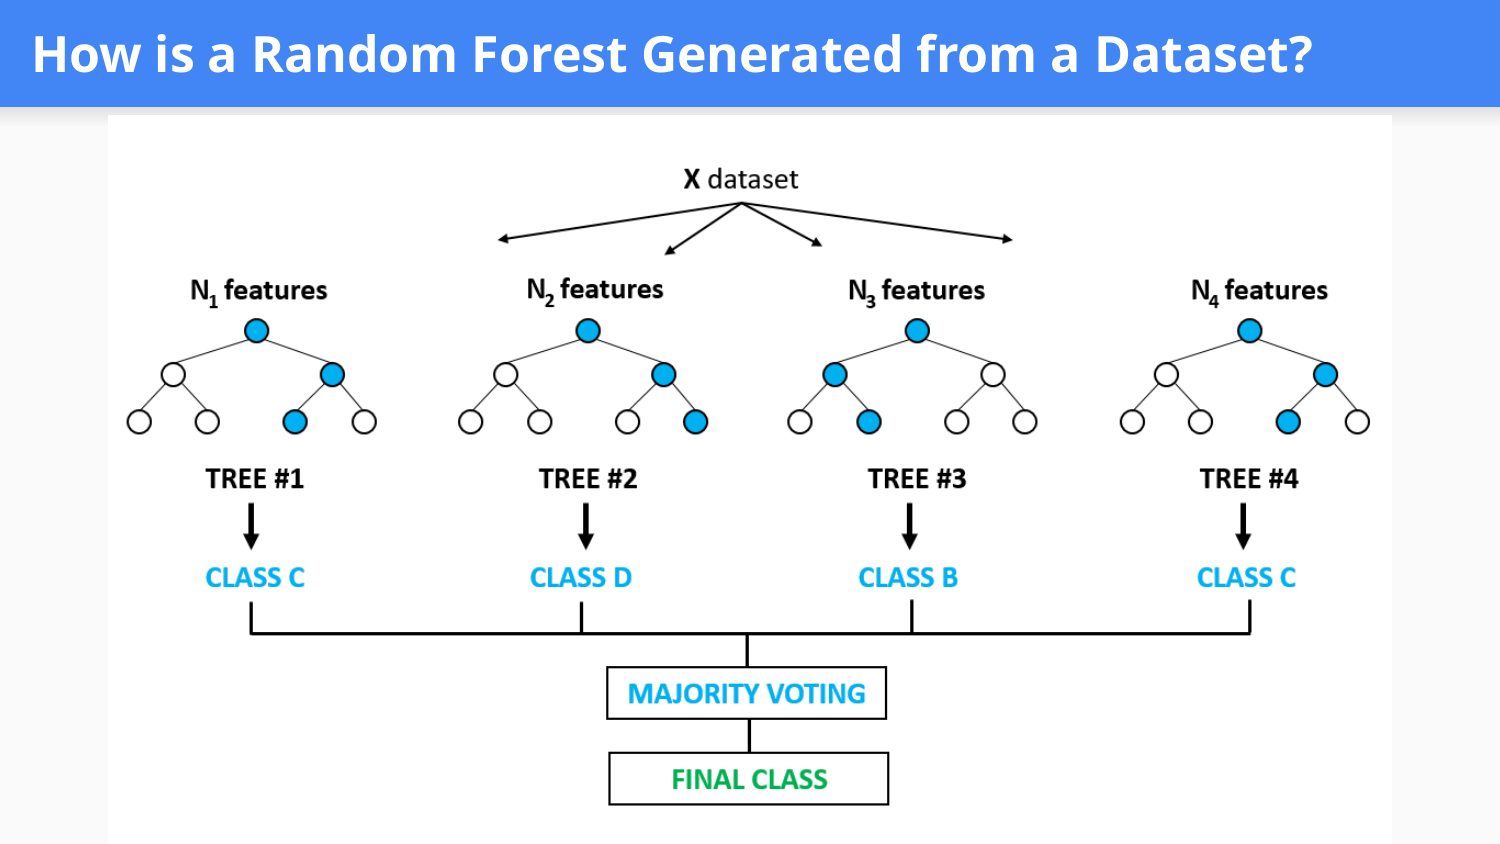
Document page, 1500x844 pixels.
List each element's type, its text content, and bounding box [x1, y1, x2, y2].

title How is a Random Forest Generated from a Dataset? [16, 2, 1464, 102]
picture [108, 115, 1392, 844]
